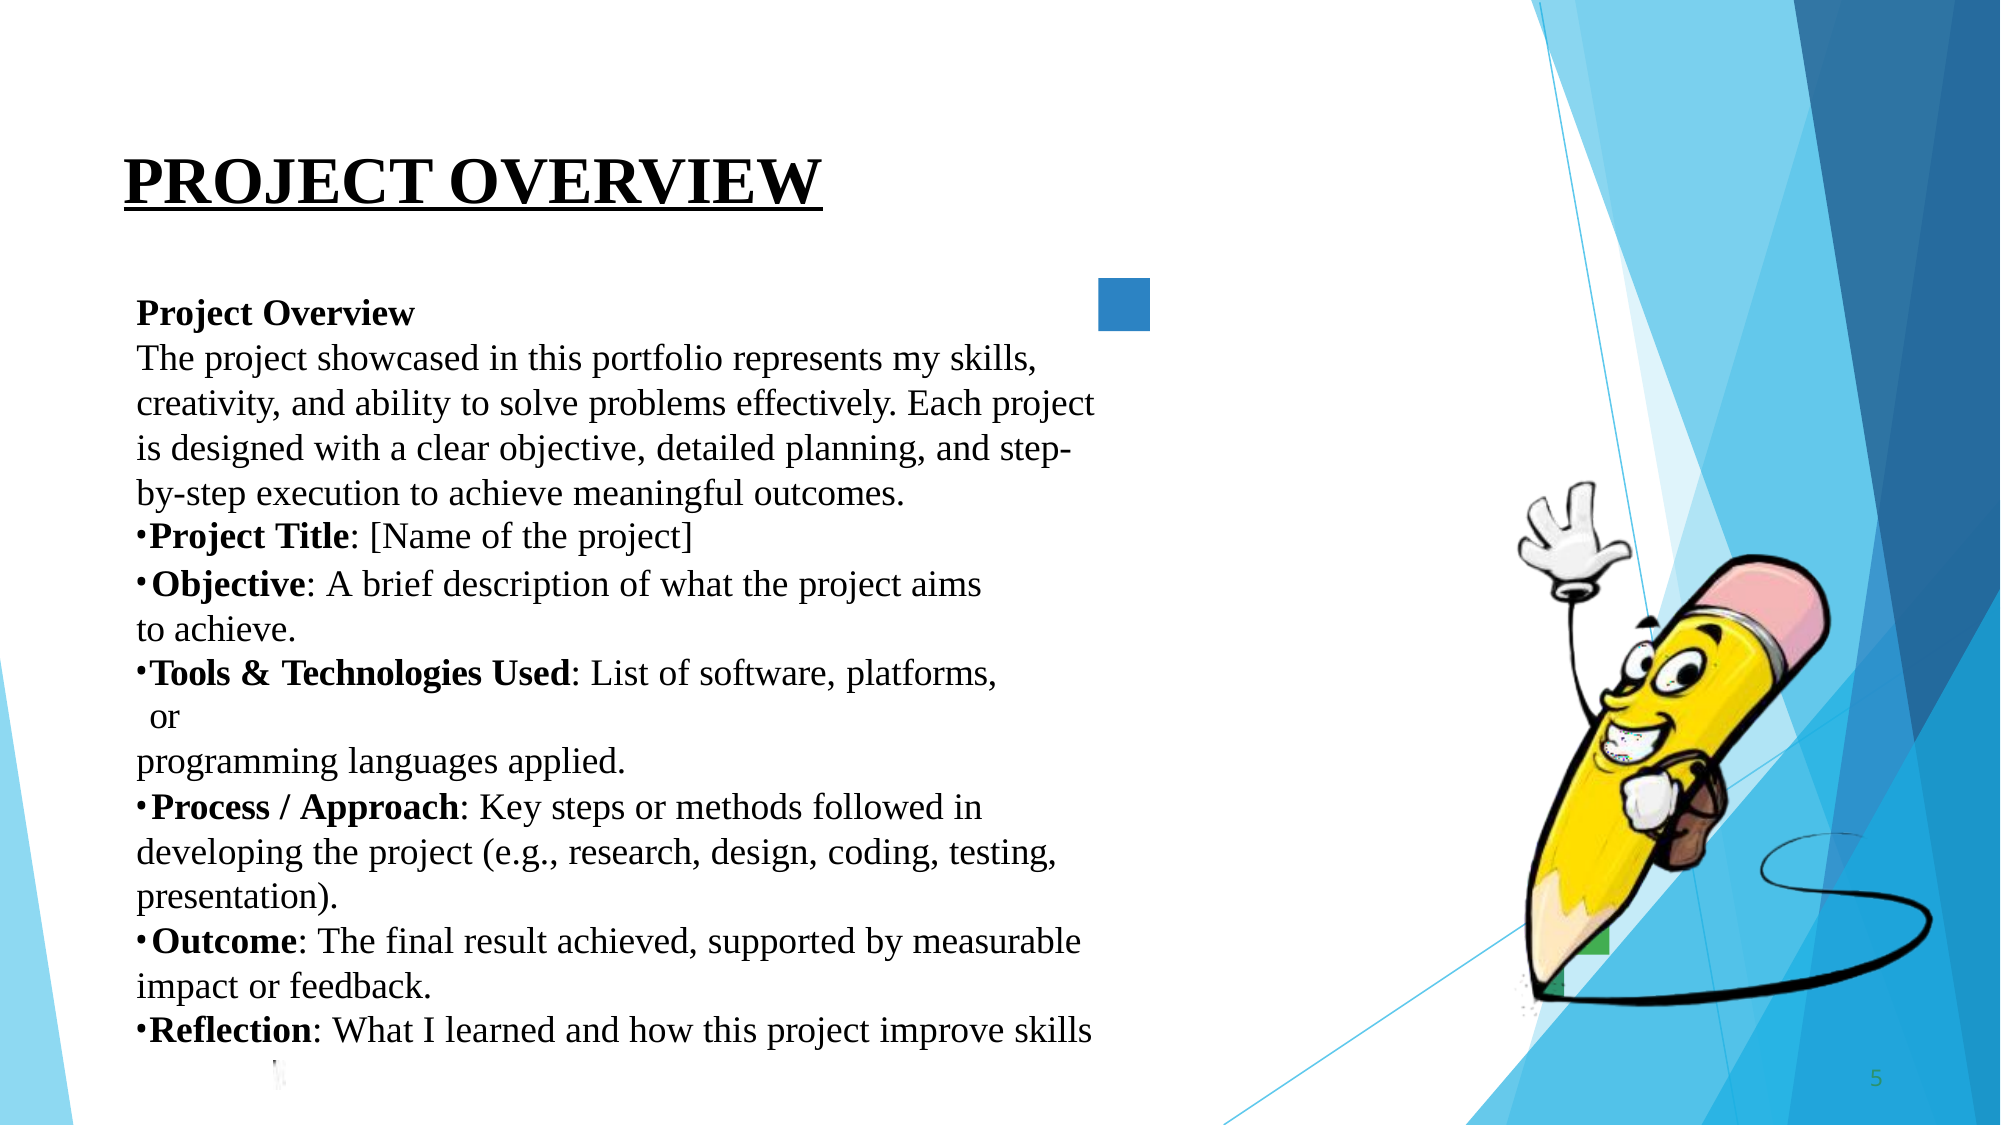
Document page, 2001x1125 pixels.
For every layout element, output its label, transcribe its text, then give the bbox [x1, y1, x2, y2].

picture [273, 1060, 287, 1091]
text_box [1098, 278, 1150, 332]
title PROJECT OVERVIEW [121, 133, 1063, 325]
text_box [1420, 434, 2000, 1060]
slide_number 5 [1863, 1068, 1891, 1125]
text_box Project Overview The project showcased in this portfolio represents my skills, creativity, and ability to solve problems effectively. Each project is designed with a clear objective, detailed planning, and step- by-step execution to achieve meaningful outcomes. Project Title: [Name of the project] Objective: A brief description of what the project aims to achieve. Tools & Technologies Used: List of software, platforms, or programming languages applied. Process / Approach: Key steps or methods followed in developing the project (e.g., research, design, coding, testing, presentation). Outcome: The final result achieved, supported by measurable impact or feedback. Reflection: What I learned and how this project improve skills [134, 285, 1102, 1051]
